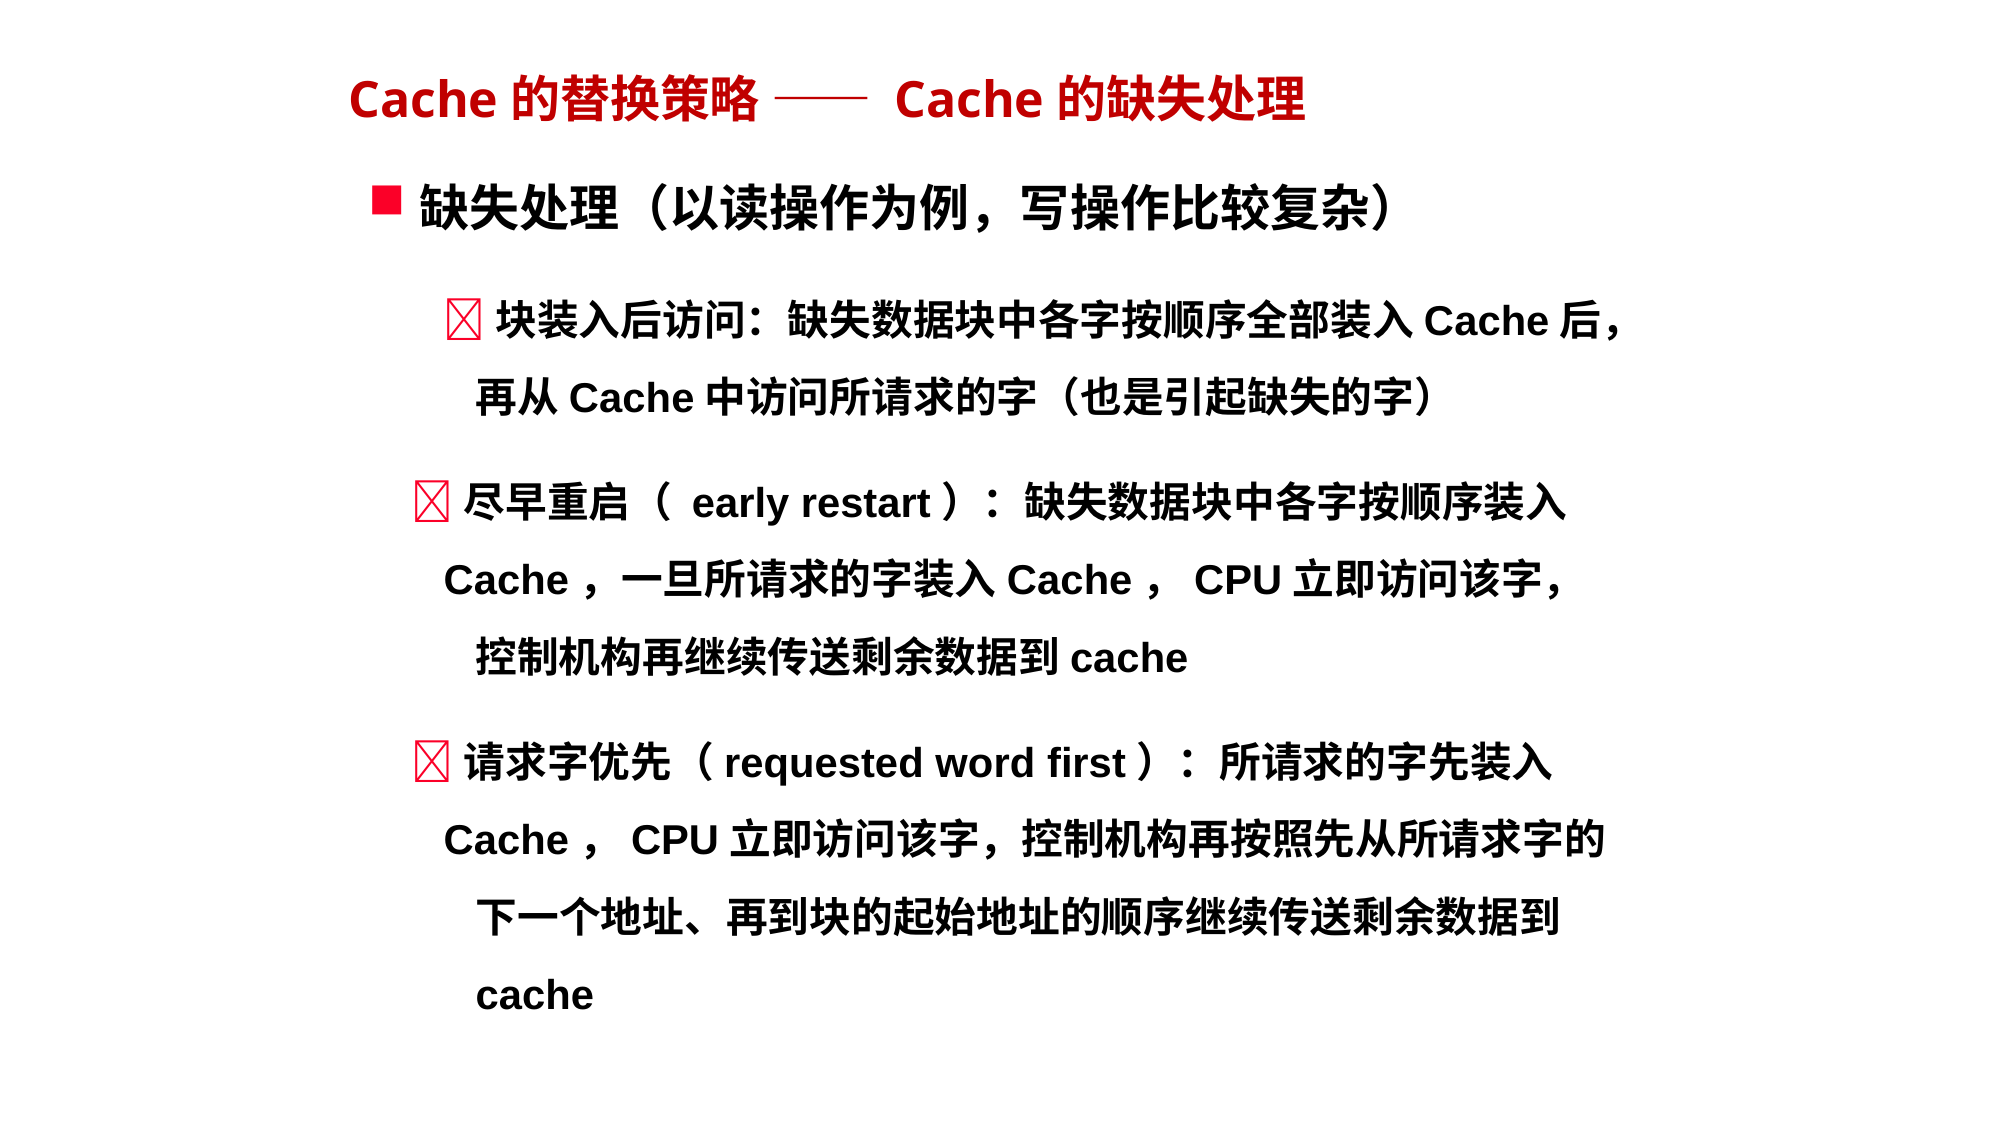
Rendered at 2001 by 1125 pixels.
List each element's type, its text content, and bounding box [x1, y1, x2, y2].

text_box 缺失处理（以读操作为例，写操作比较复杂） 块装入后访问：缺失数据块中各字按顺序全部装入Cache后，再从Cache中访问所请求的字（也是引起缺失的字） 尽早重启（ early restart）：缺失数据块中各字按顺序装入 Cache，一旦所请求的字装入Cache，CPU立即访问该字，控制机构再继续传送剩余数据到cache 请求字优先（requested word first）：所请求的字先装入 Cache，CPU立即访问该字，控制机构再按照先从所请求字的下一个地址、再到块的起始地址的顺序继续传送剩余数据到 cache [366, 176, 1615, 1018]
title Cache的替换策略 —— Cache的缺失处理 [346, 3, 1359, 192]
